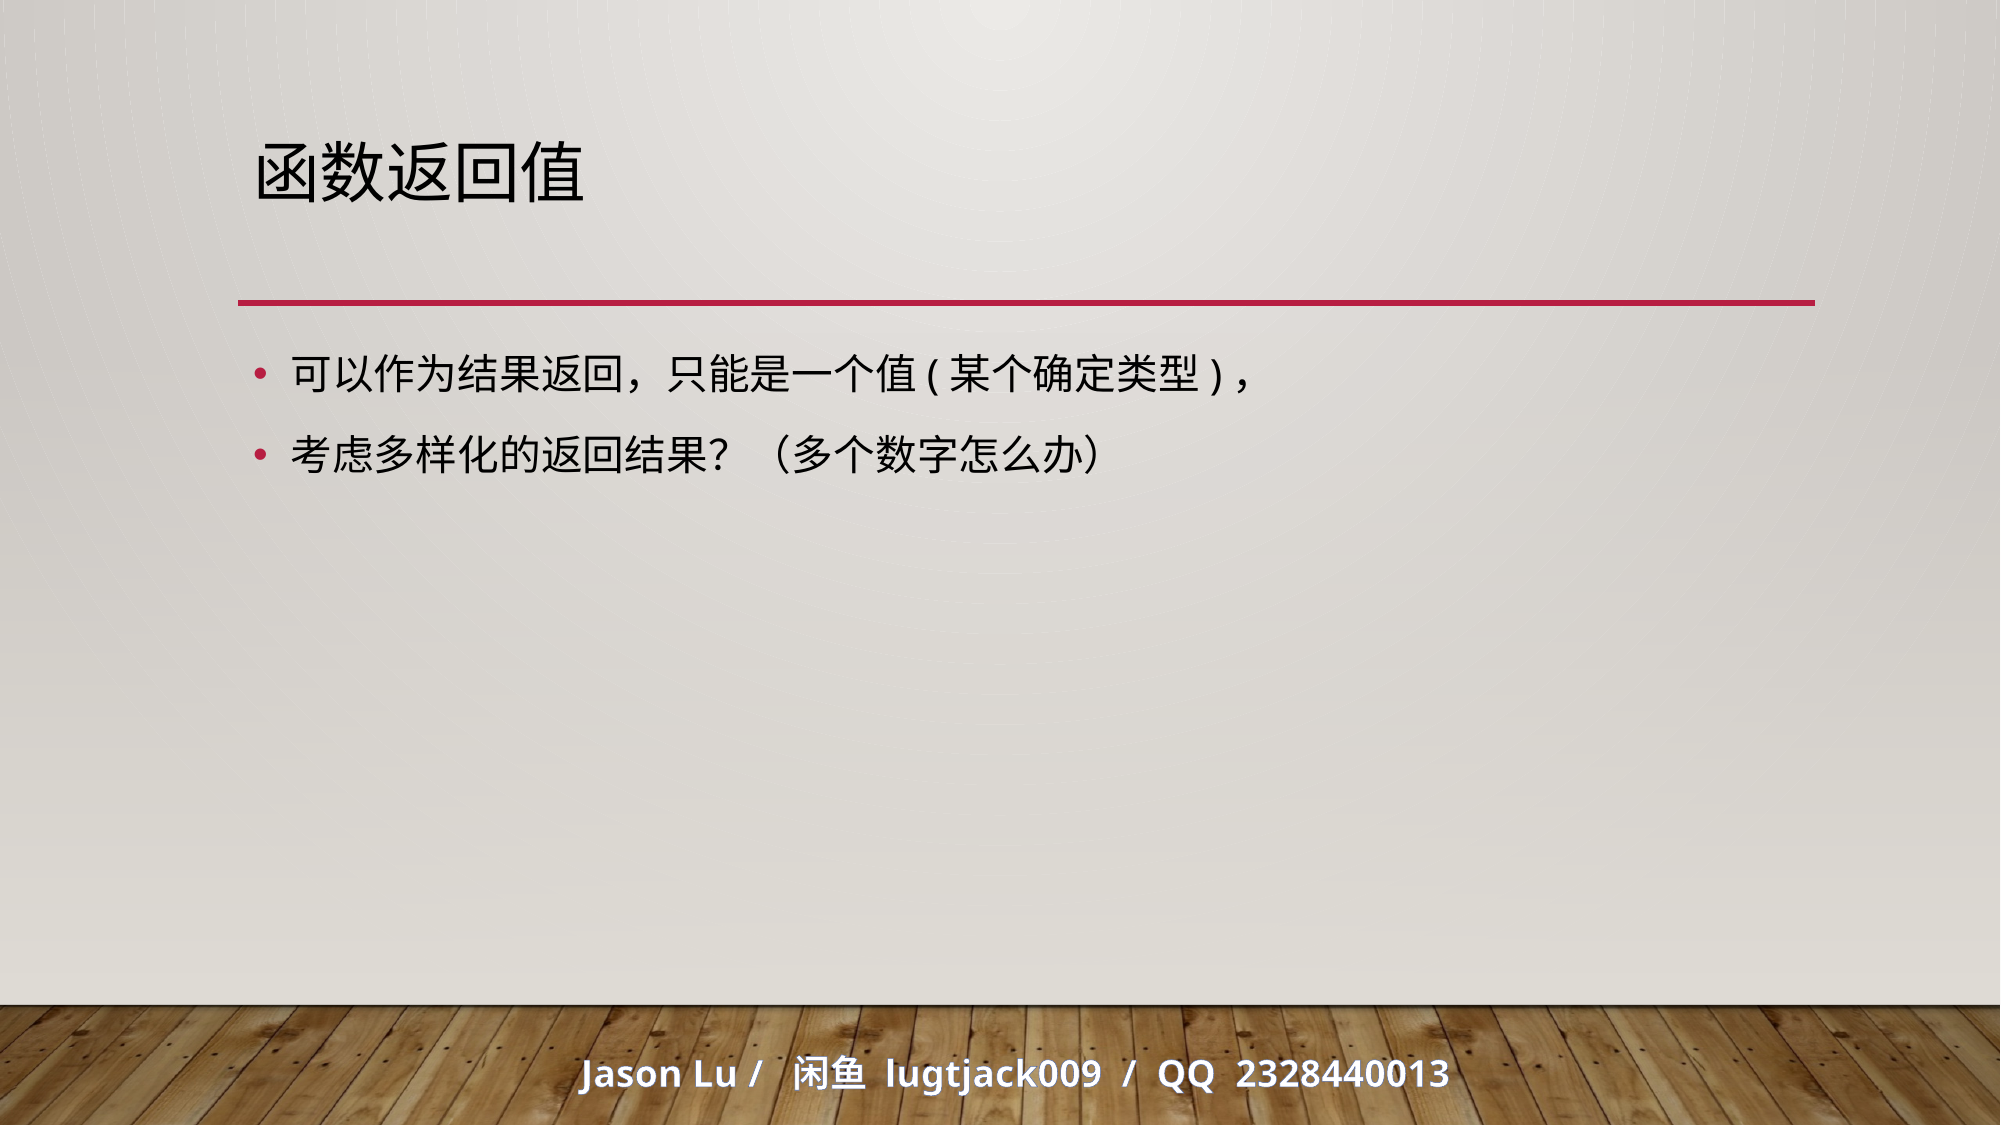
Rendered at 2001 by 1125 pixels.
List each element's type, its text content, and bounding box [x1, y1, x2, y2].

picture [0, 1005, 2000, 1125]
list 可以作为结果返回，只能是一个值(某个确定类型)， 考虑多样化的返回结果？（多个数字怎么办） [238, 330, 1814, 897]
title 函数返回值 [238, 131, 1814, 305]
